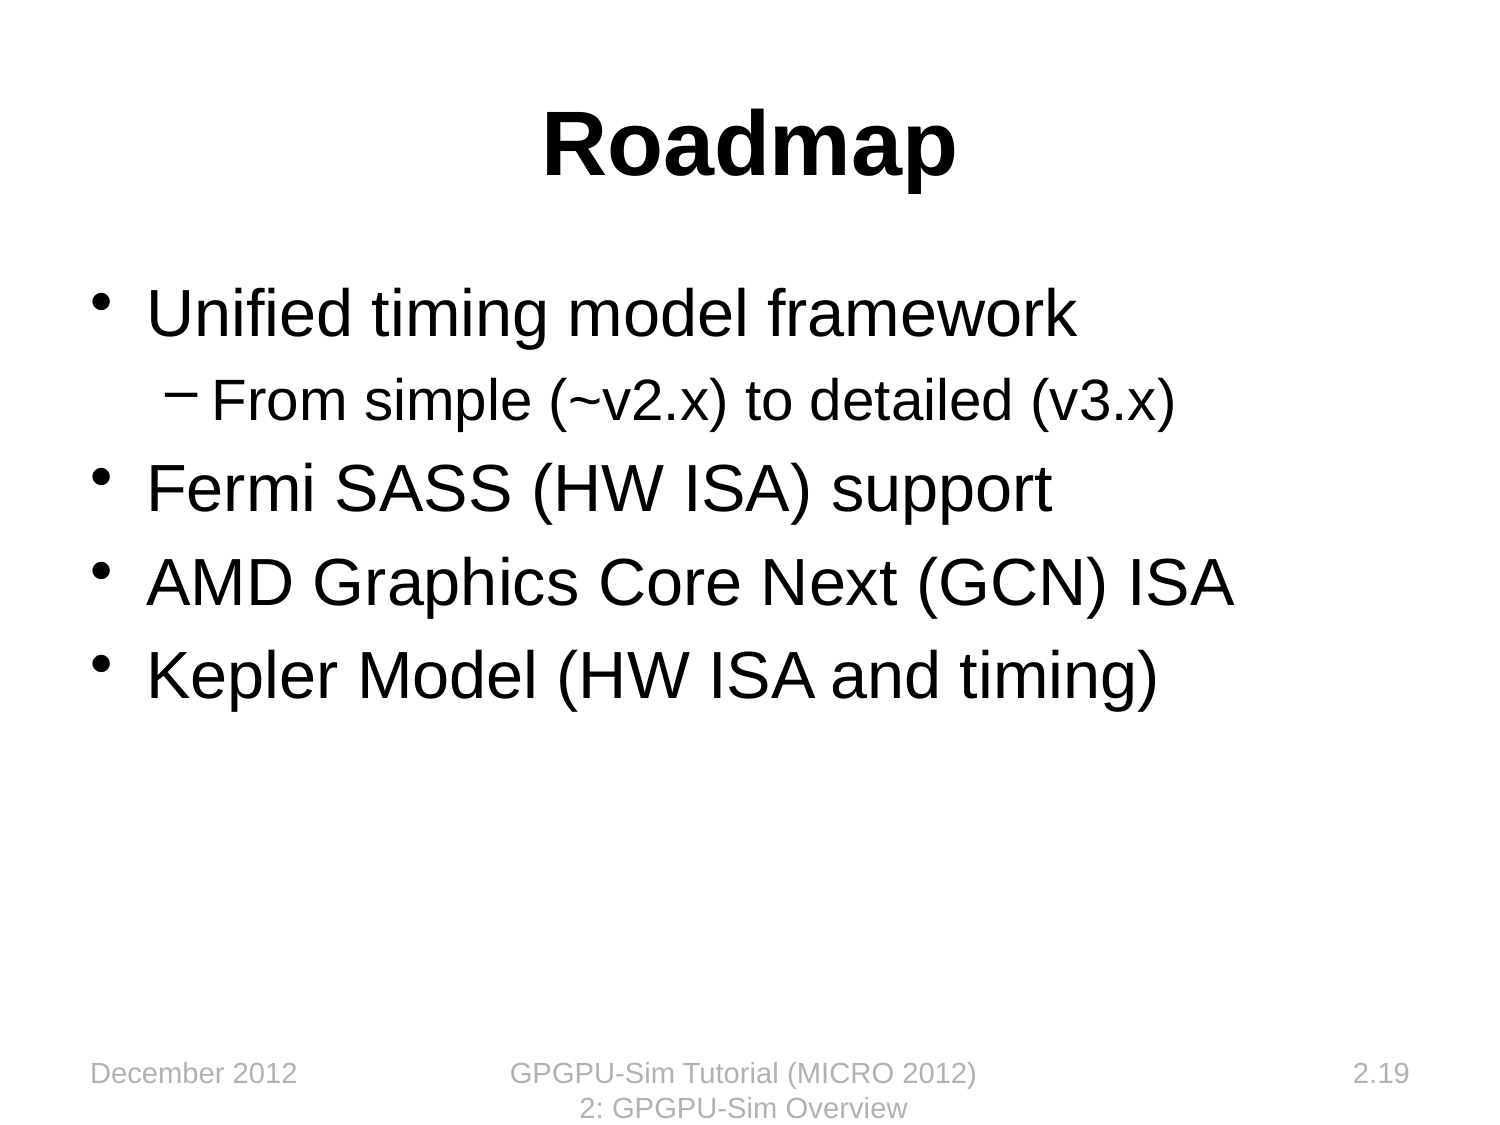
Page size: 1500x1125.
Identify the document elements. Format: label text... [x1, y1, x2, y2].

footer GPGPU-Sim Tutorial (MICRO 2012) 2: GPGPU-Sim Overview [487, 1046, 1001, 1125]
slide_number 2.19 [1074, 1046, 1426, 1125]
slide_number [74, 1046, 426, 1125]
list Unified timing model framework From simple (~v2.x) to detailed (v3.x) Fermi SASS (HW ISA) support AMD Graphics Core Next (GCN) ISA Kepler Model (HW ISA and timing) [74, 262, 1426, 1006]
title Roadmap [74, 44, 1426, 233]
